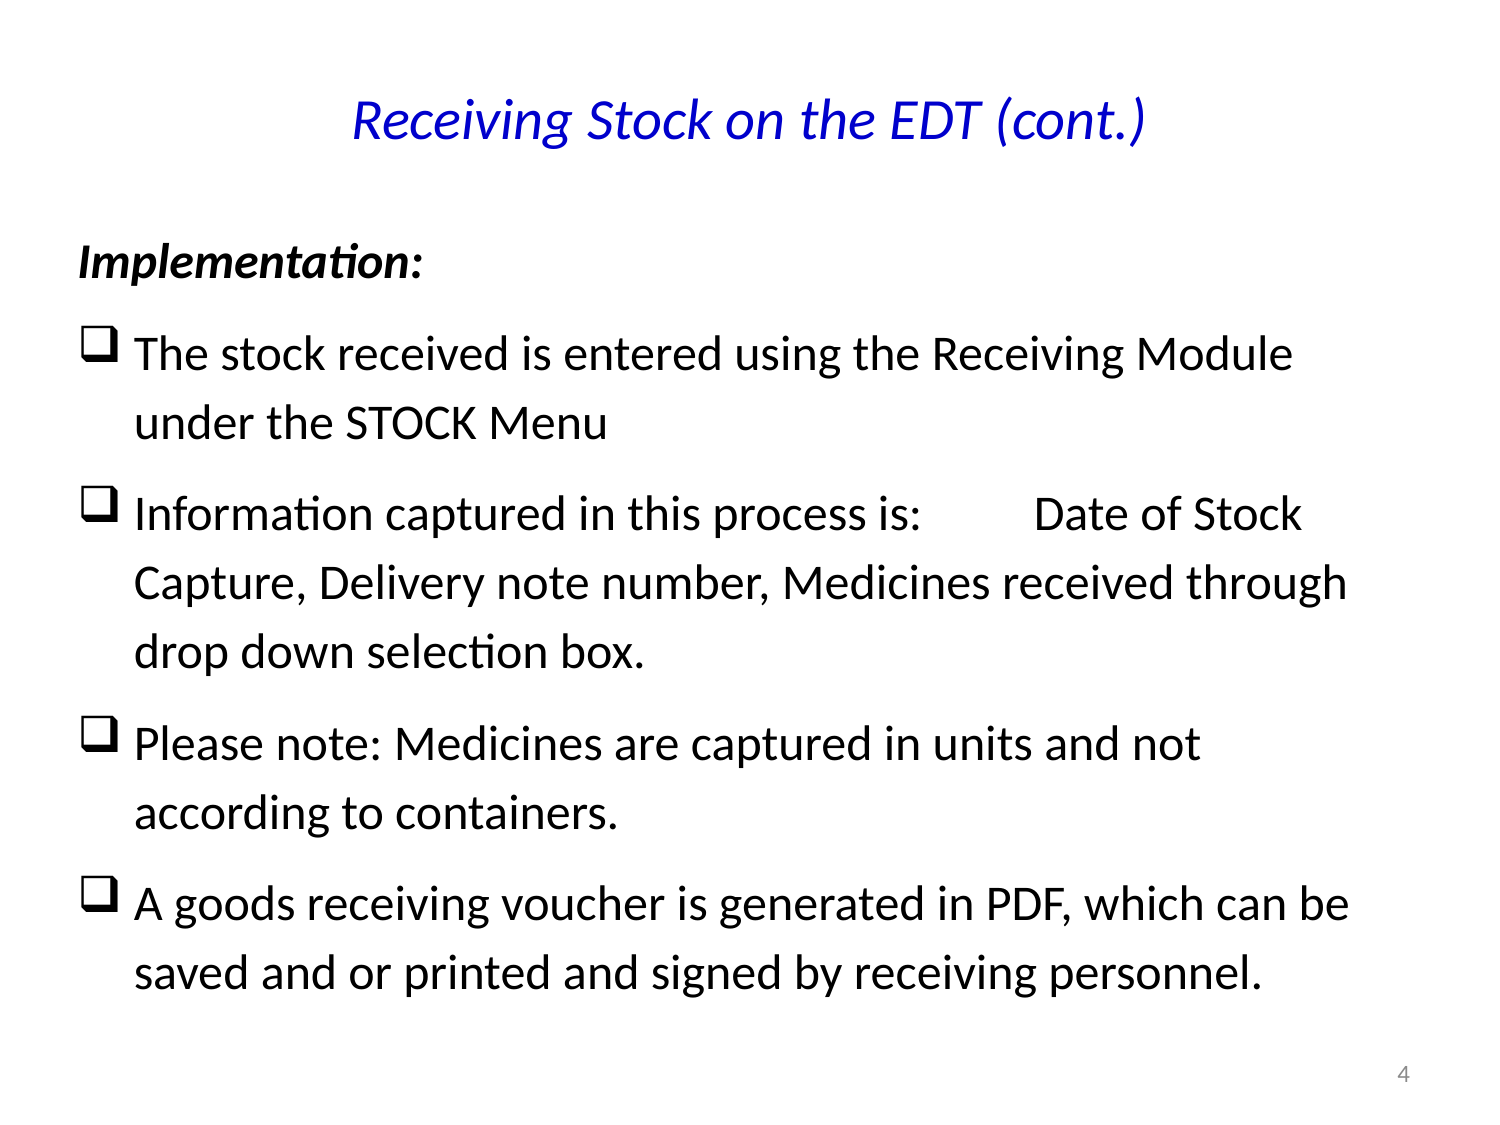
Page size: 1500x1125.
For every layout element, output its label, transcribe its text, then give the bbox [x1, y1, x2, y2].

slide_number 4 [1074, 1042, 1425, 1103]
title Receiving Stock on the EDT (cont.) [75, 45, 1425, 188]
list Implementation: The stock received is entered using the Receiving Module under the STOCK Menu Information captured in this process is: Date of Stock Capture, Delivery note number, Medicines received through drop down selection box. Please note: Medicines are captured in units and not according to containers. A goods receiving voucher is generated in PDF, which can be saved and or printed and signed by receiving personnel. [62, 212, 1413, 1063]
